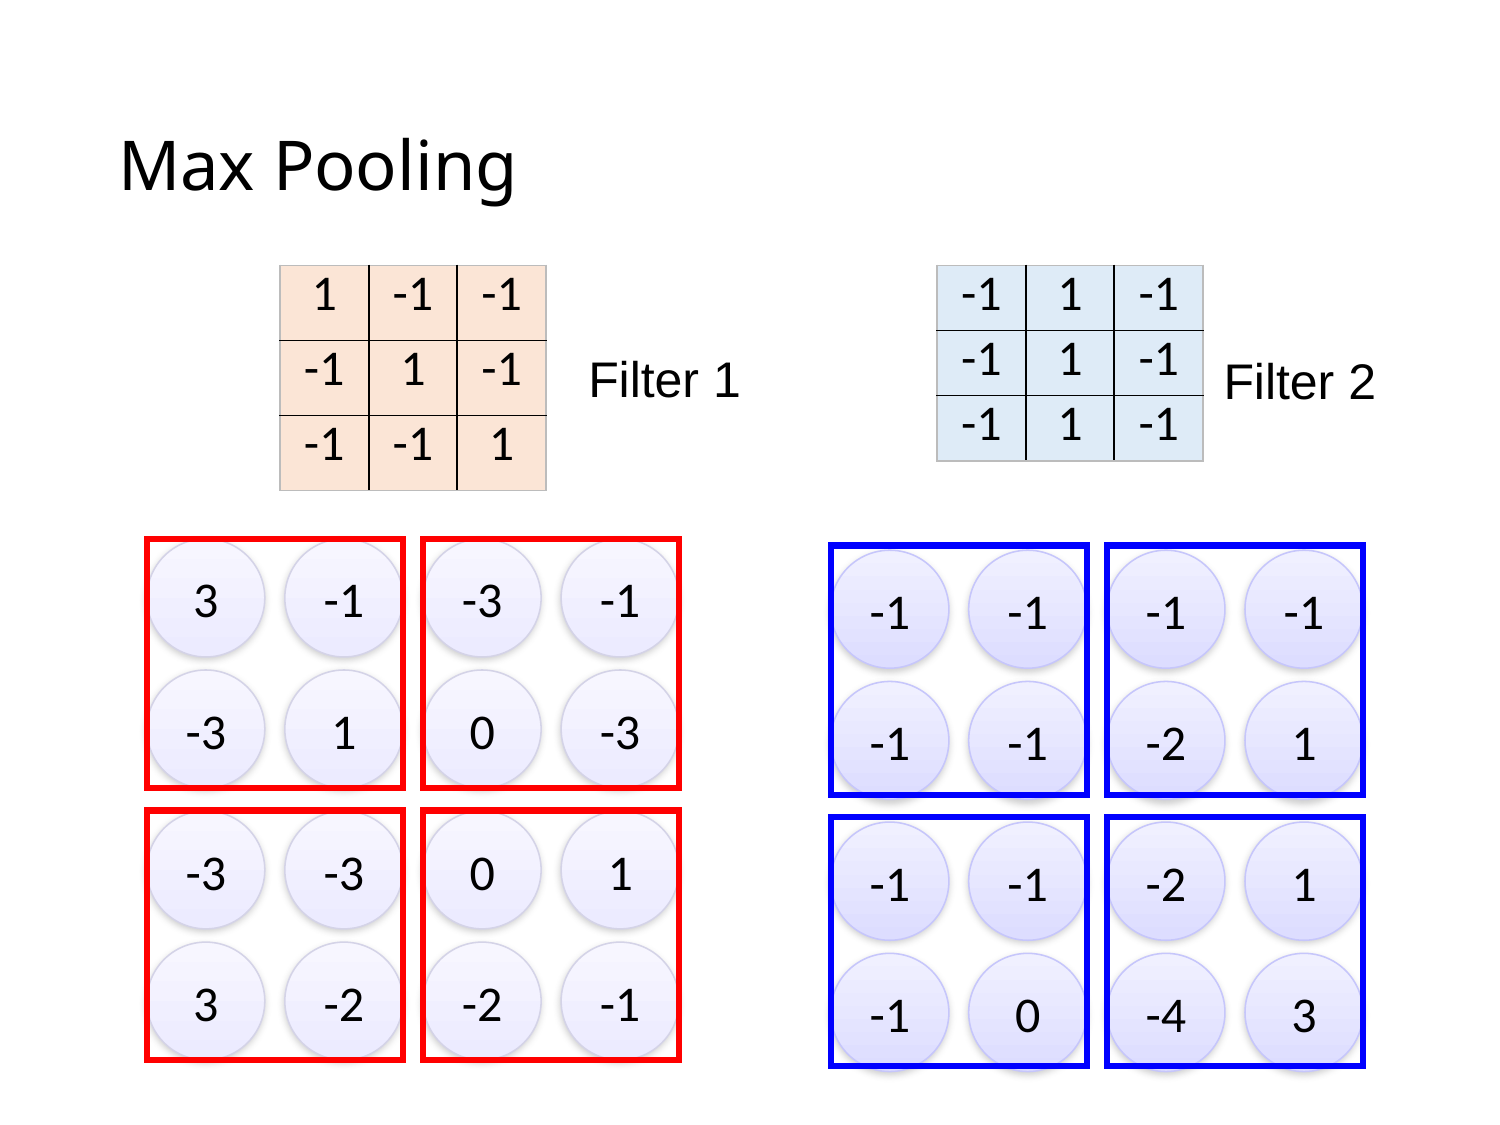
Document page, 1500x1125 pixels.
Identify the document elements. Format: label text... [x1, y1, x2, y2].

text_box [422, 809, 680, 1061]
text_box [1106, 816, 1364, 1067]
text_box -4 [1143, 1067, 1189, 1072]
text_box [830, 544, 1088, 796]
table_cell -1 [938, 331, 1025, 395]
text_box -1 [867, 1067, 913, 1072]
text_box 1 [1284, 796, 1324, 800]
table_cell -1 [458, 341, 545, 415]
table_cell -1 [281, 341, 368, 415]
table_header 1 [281, 266, 368, 340]
table_header -1 [458, 266, 545, 340]
text_box -1 [869, 796, 910, 800]
text_box 3 [1281, 1067, 1327, 1072]
table_cell -1 [281, 416, 368, 490]
text_box [146, 809, 404, 1061]
text_box [146, 538, 404, 789]
table_cell 1 [1027, 396, 1113, 460]
text_box [1106, 544, 1364, 796]
text_box -1 [1008, 796, 1048, 800]
title Max Pooling [103, 59, 1397, 278]
text_box [422, 538, 680, 789]
table_header 1 [1027, 266, 1113, 330]
table_cell 1 [458, 416, 545, 490]
table_cell 1 [1027, 331, 1113, 395]
table_cell -1 [1115, 396, 1202, 460]
text_box Filter 2 [1181, 342, 1419, 417]
table_header -1 [1115, 266, 1202, 330]
table_cell -1 [370, 416, 456, 490]
text_box 0 [1005, 1067, 1051, 1072]
text_box Filter 1 [546, 339, 784, 415]
text_box [830, 816, 1088, 1067]
table_cell -1 [938, 396, 1025, 460]
table_header -1 [370, 266, 456, 340]
table_cell -1 [1115, 331, 1202, 395]
table_cell 1 [370, 341, 456, 415]
text_box -2 [1146, 796, 1186, 800]
table_header -1 [938, 266, 1025, 330]
